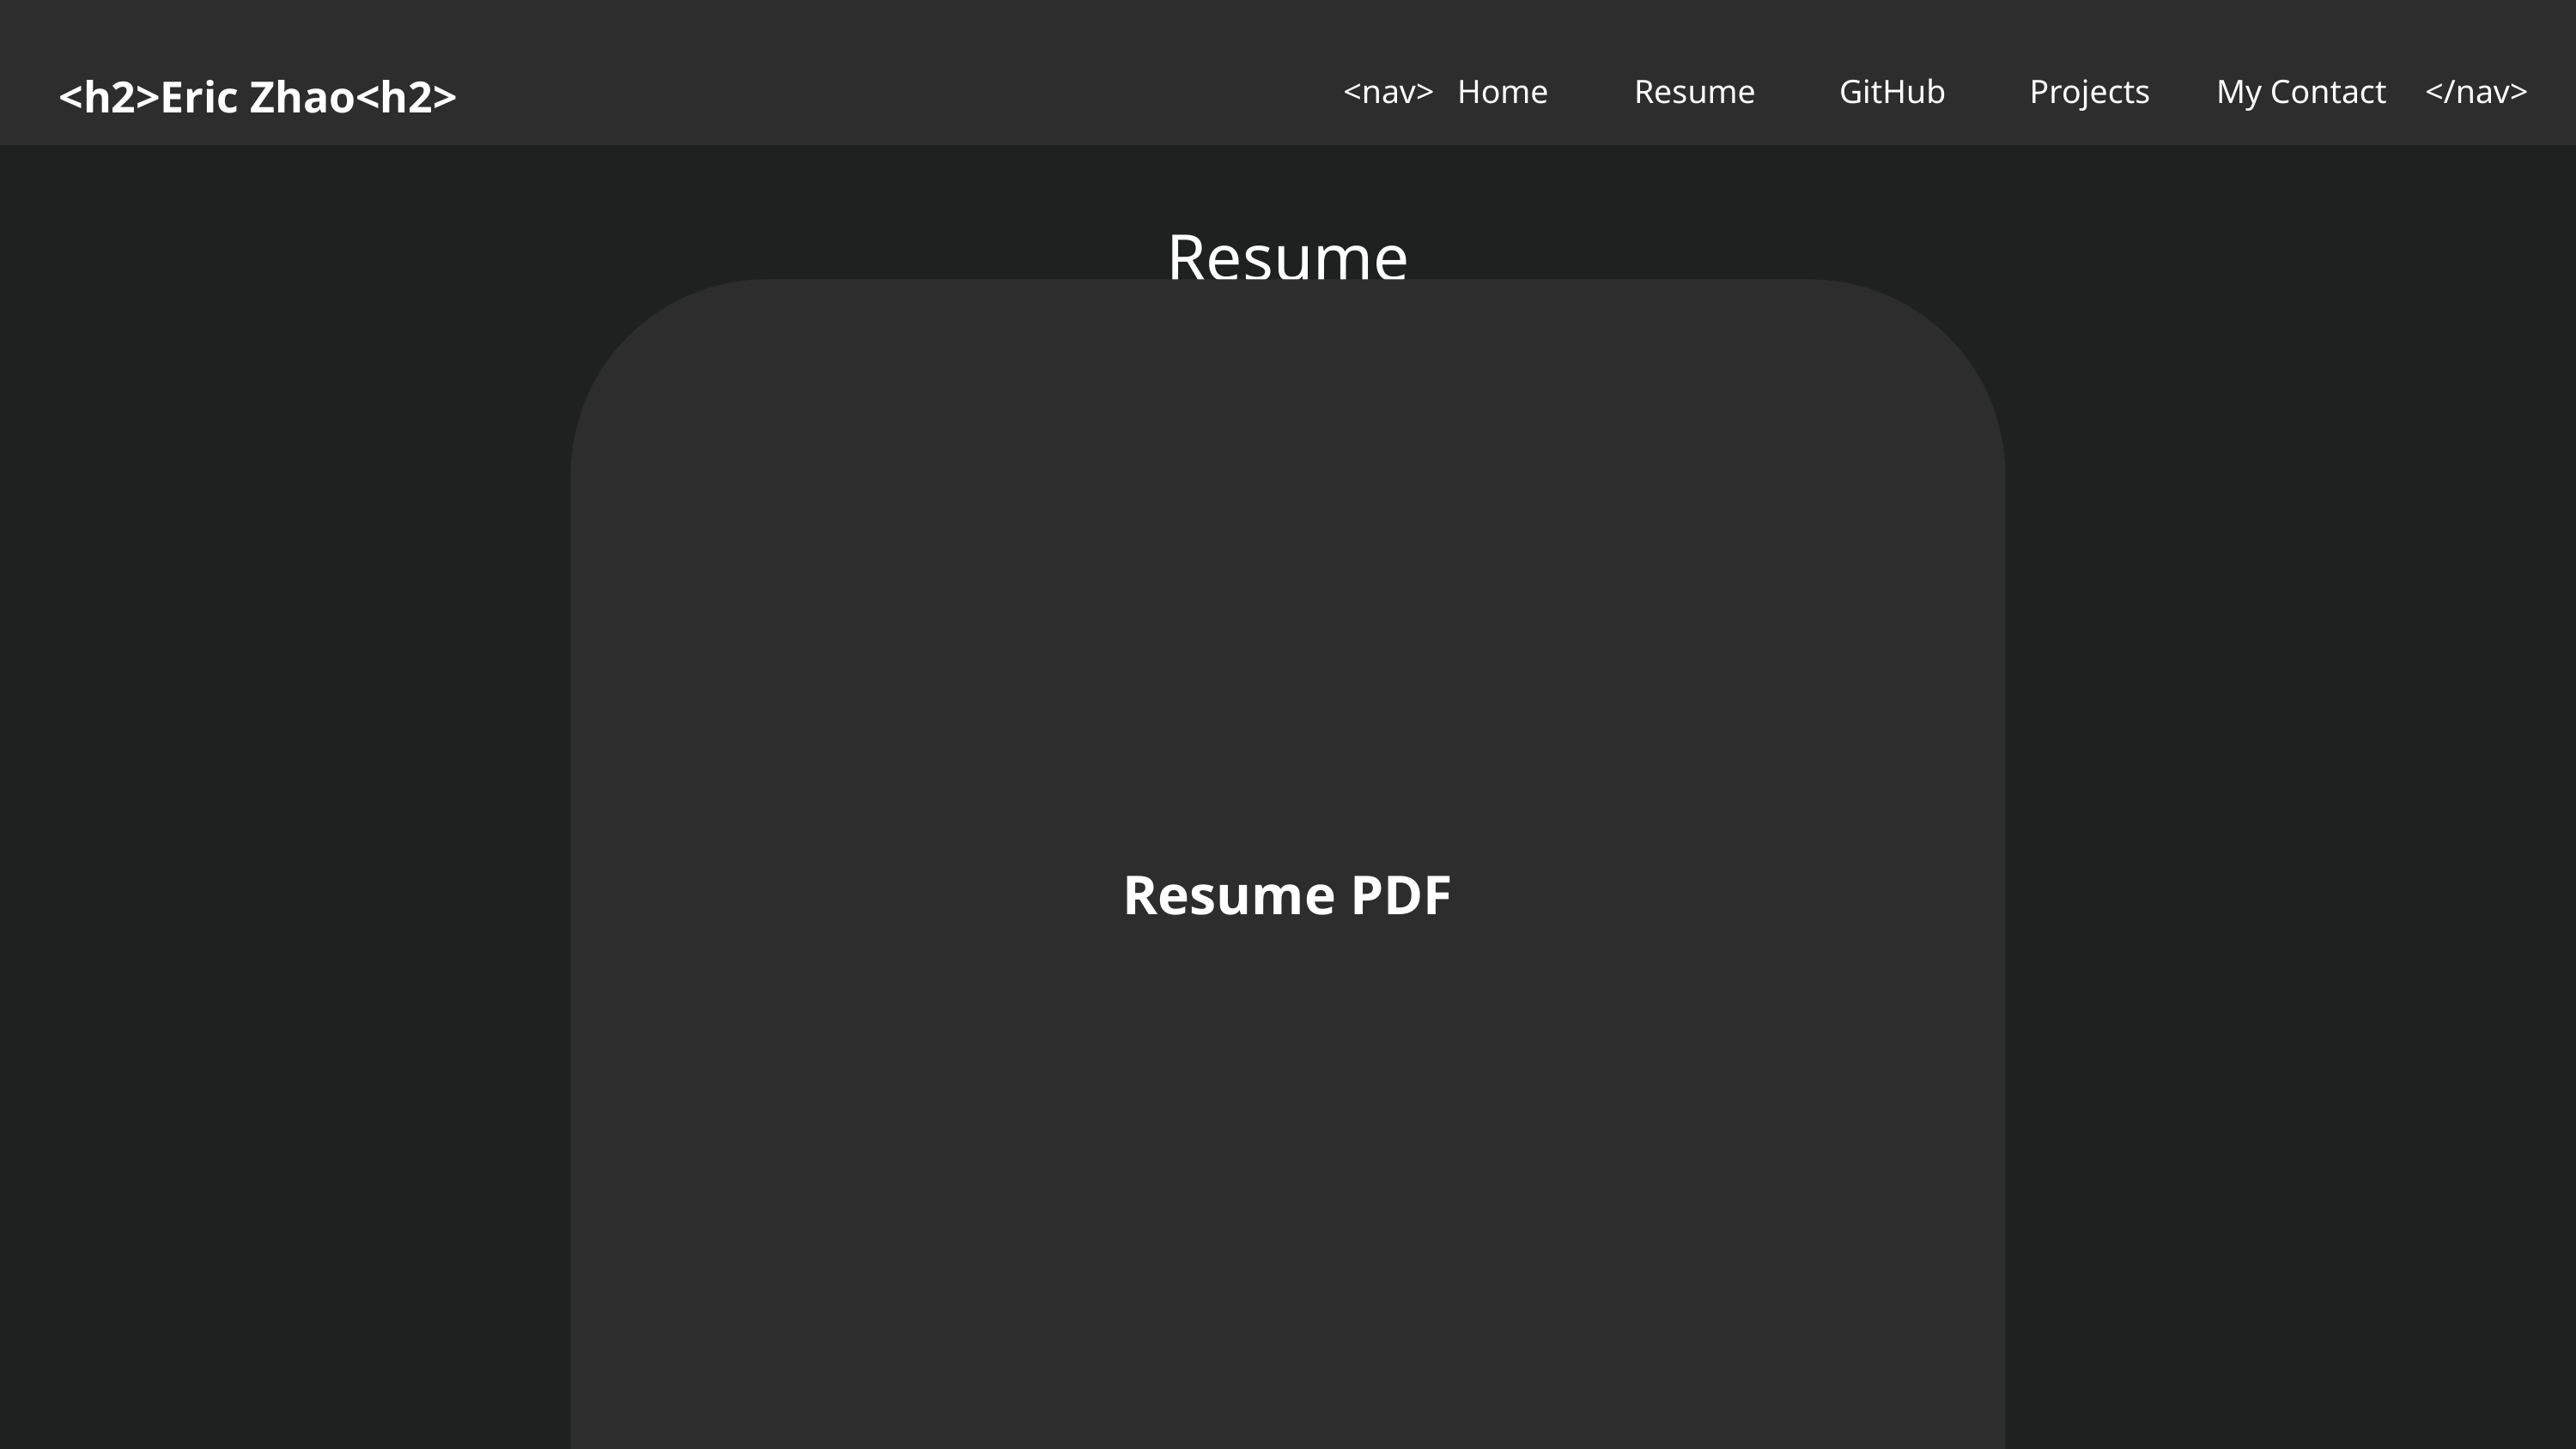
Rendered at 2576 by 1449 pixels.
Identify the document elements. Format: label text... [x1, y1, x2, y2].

text_box Resume [1144, 185, 1432, 280]
text_box Resume PDF [571, 280, 2005, 1449]
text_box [0, 0, 2576, 145]
